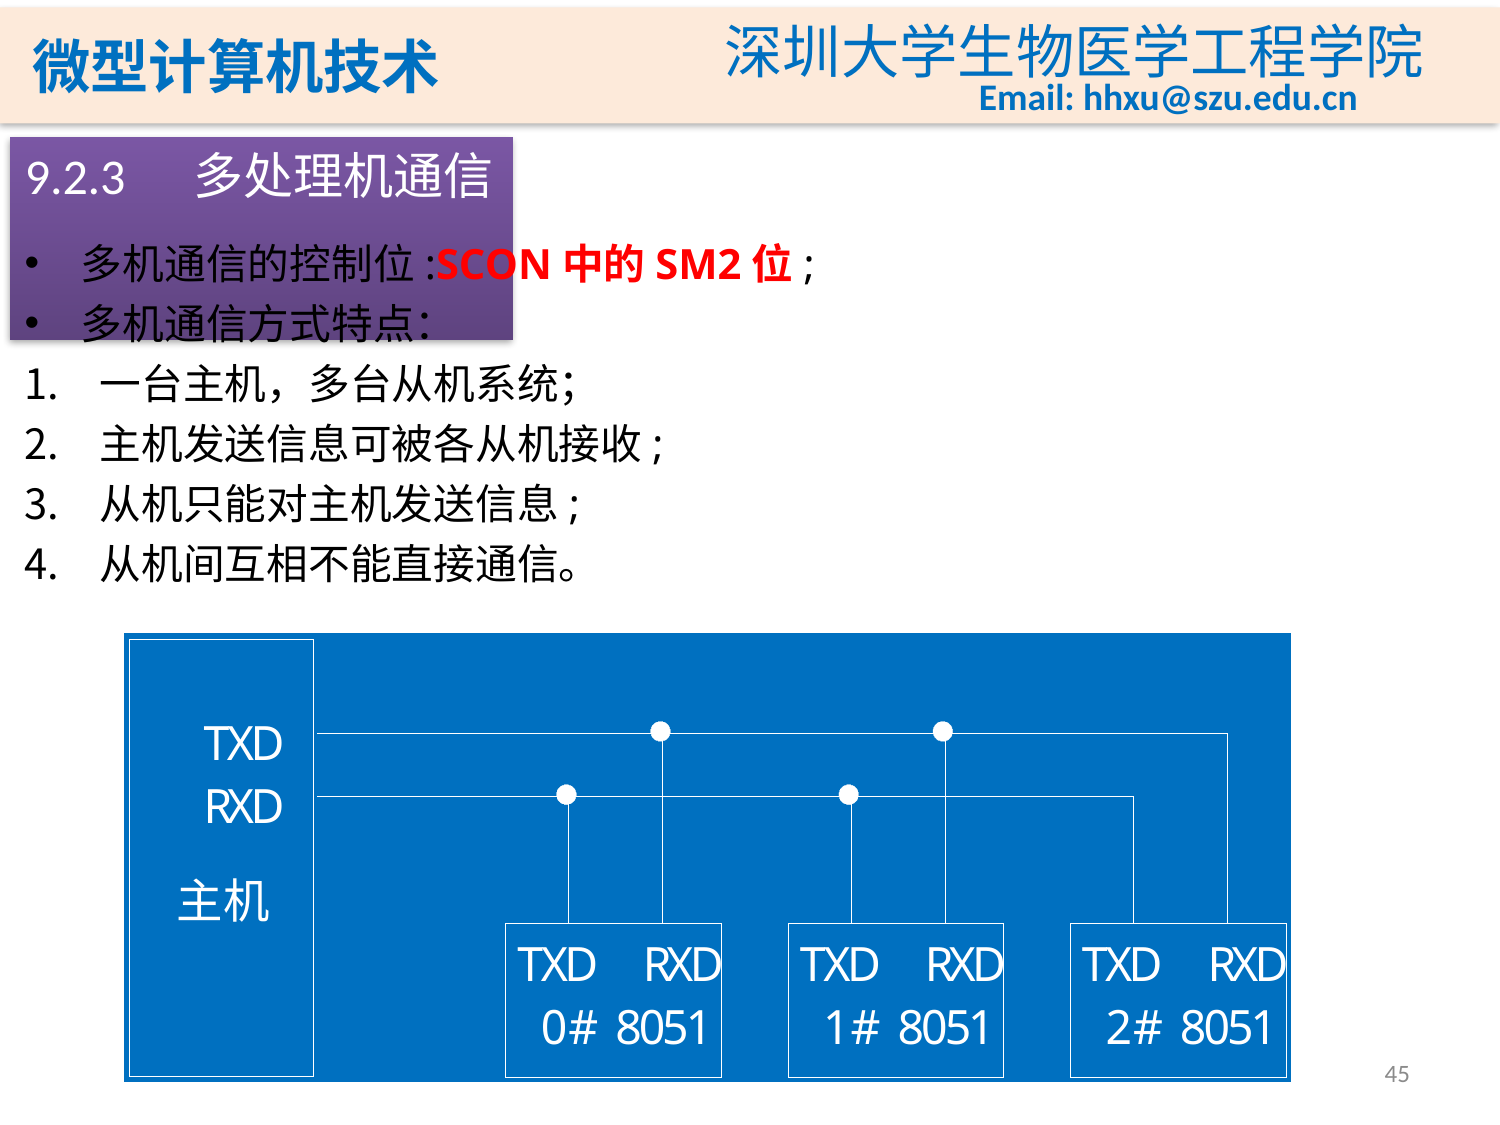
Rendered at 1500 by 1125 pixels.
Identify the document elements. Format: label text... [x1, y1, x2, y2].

title 9.2.3 多处理机通信 [10, 137, 513, 219]
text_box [123, 633, 1292, 1083]
text_box 多机通信的控制位:SCON中的SM2位; 多机通信方式特点： 一台主机，多台从机系统； 主机发送信息可被各从机接收; 从机只能对主机发送信息; 从机间互相不能直接通信。 [9, 219, 1470, 598]
slide_number 45 [1074, 1042, 1425, 1103]
